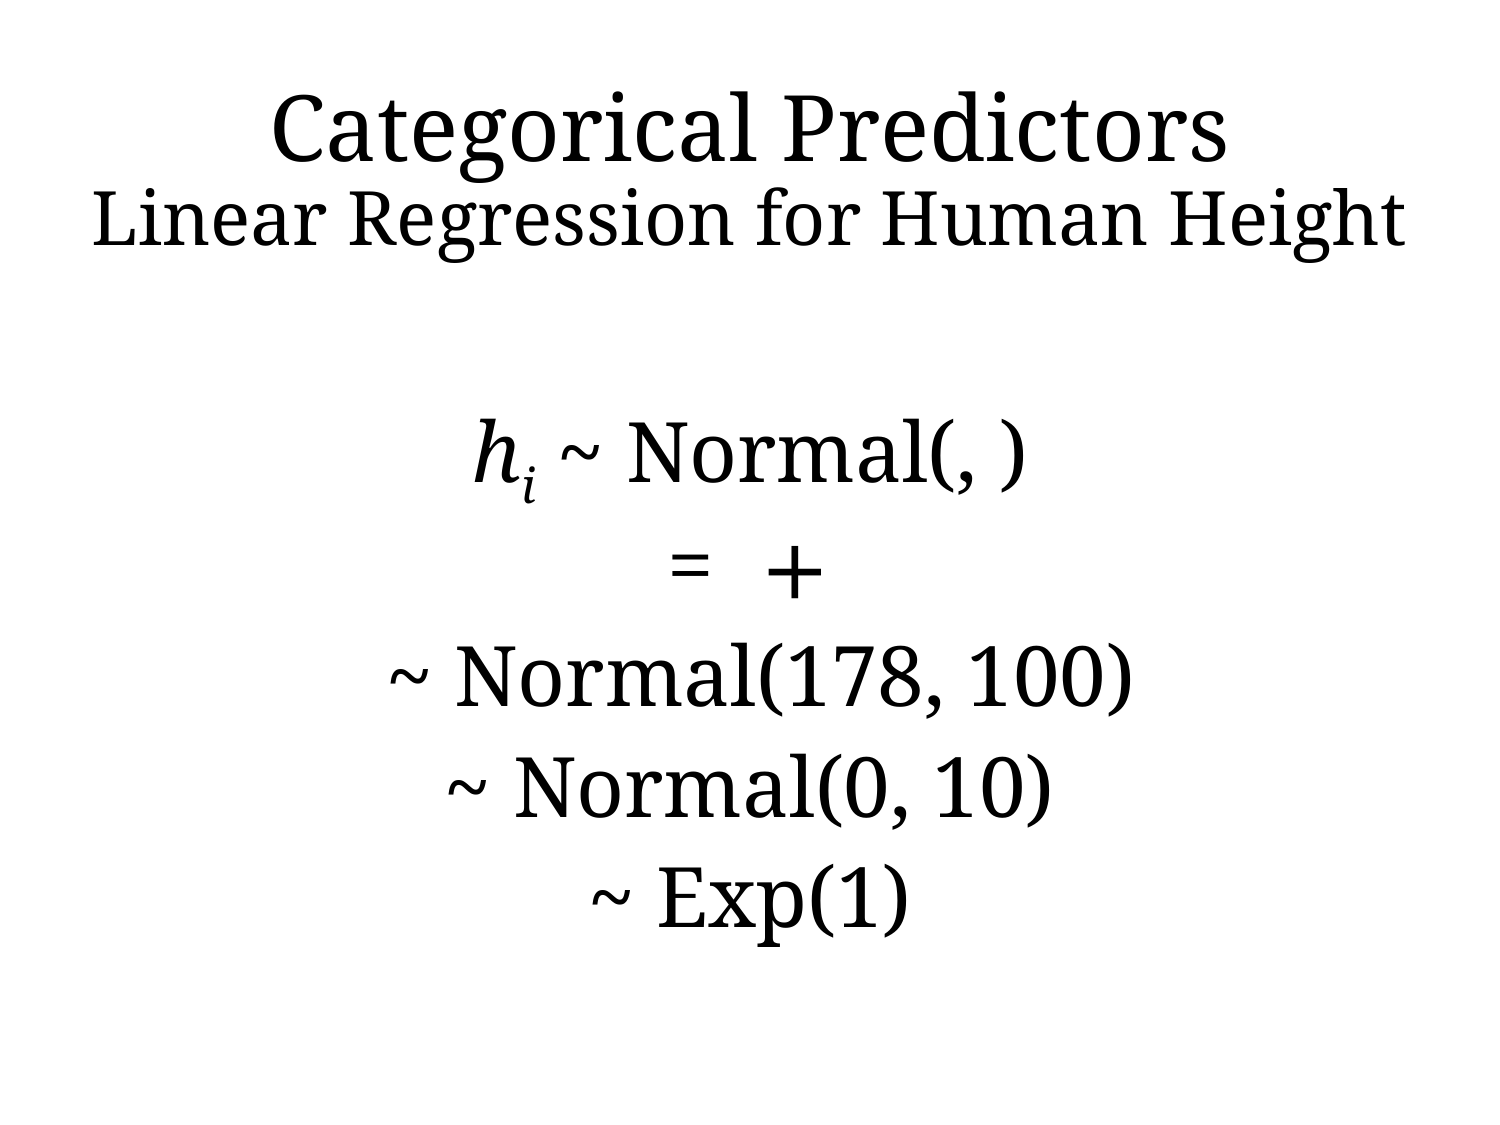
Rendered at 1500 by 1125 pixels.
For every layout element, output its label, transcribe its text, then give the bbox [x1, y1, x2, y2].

title Categorical Predictors Linear Regression for Human Height [51, 63, 1449, 281]
